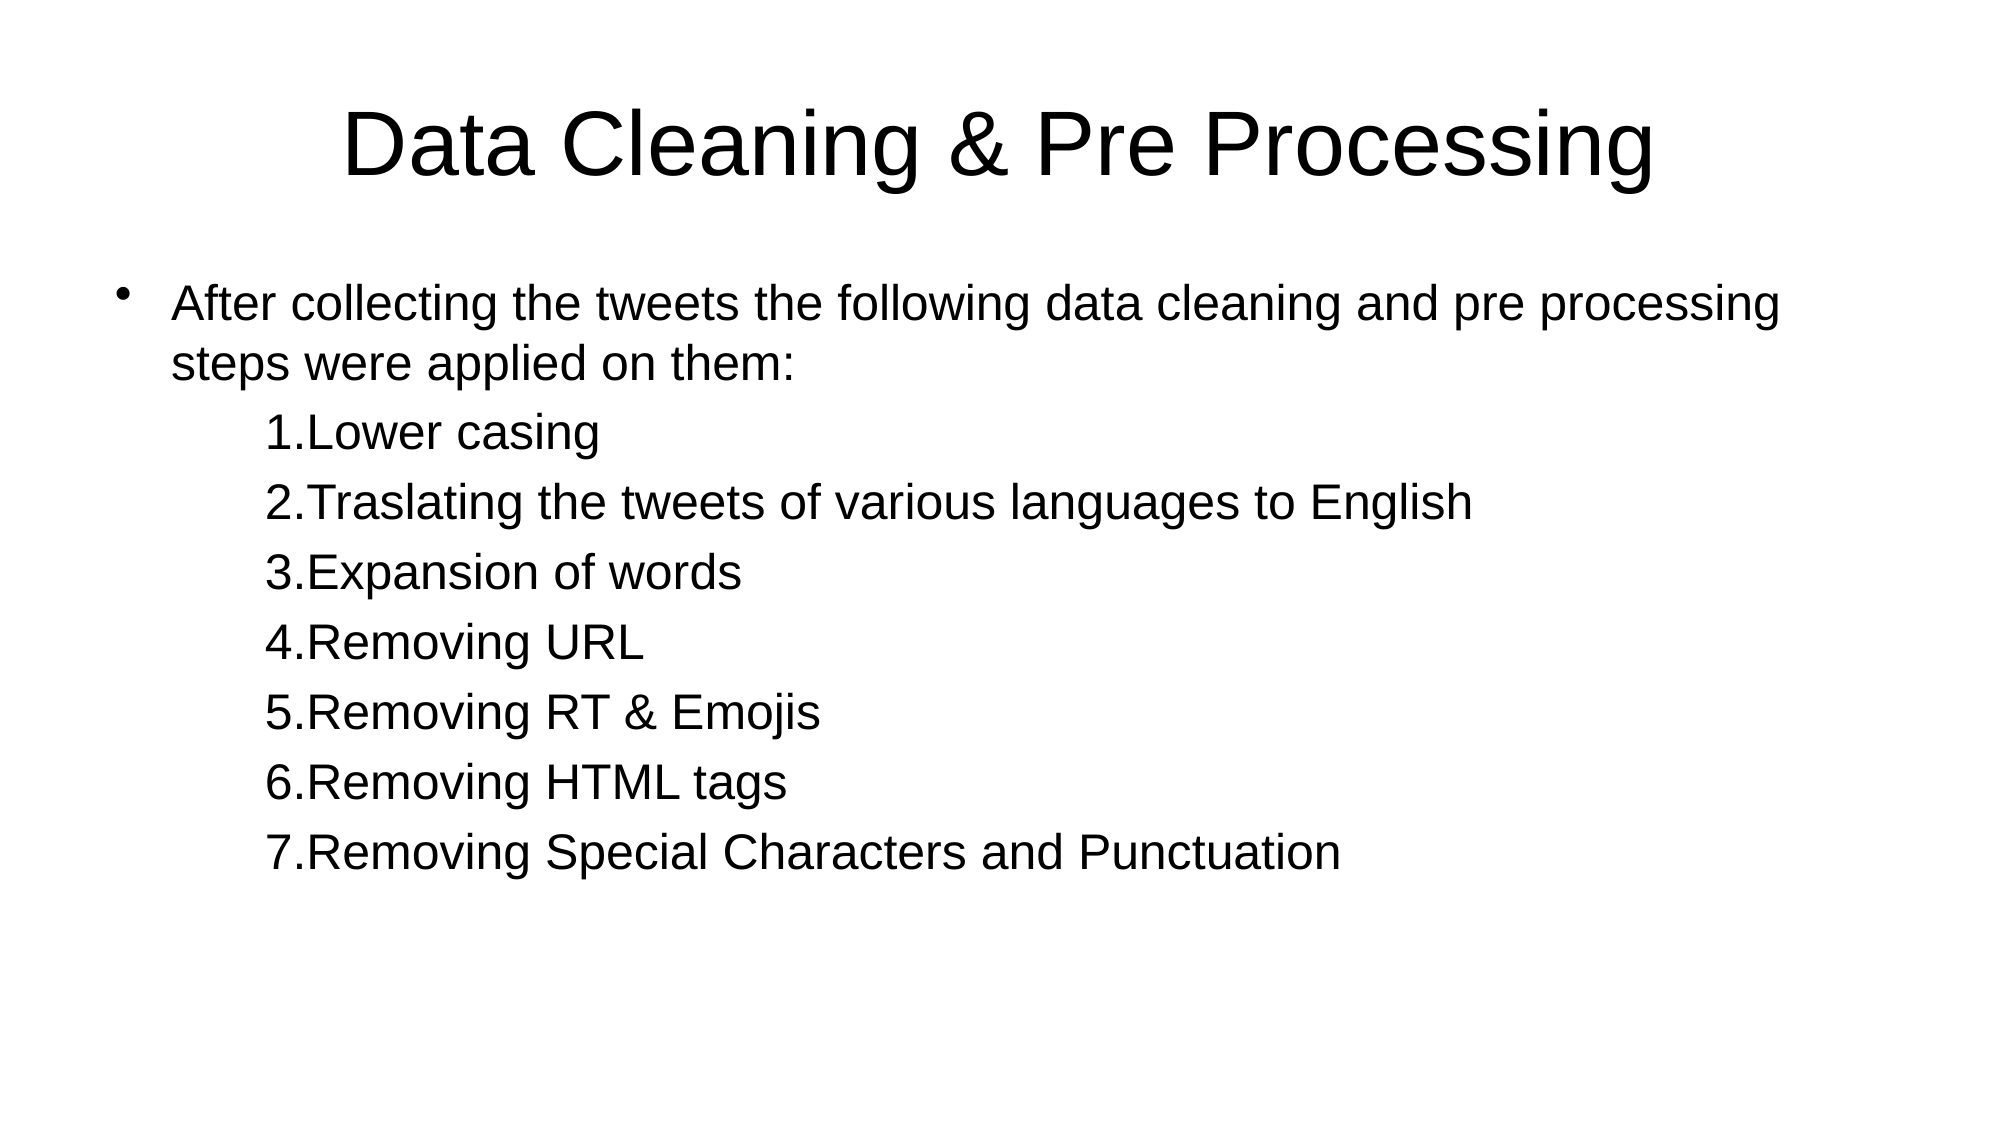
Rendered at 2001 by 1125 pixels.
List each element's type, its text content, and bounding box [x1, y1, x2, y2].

title Data Cleaning & Pre Processing [99, 44, 1901, 233]
list After collecting the tweets the following data cleaning and pre processing steps were applied on them: 1.Lower casing 2.Traslating the tweets of various languages to English 3.Expansion of words 4.Removing URL 5.Removing RT & Emojis 6.Removing HTML tags 7.Removing Special Characters and Punctuation [99, 262, 1901, 1006]
